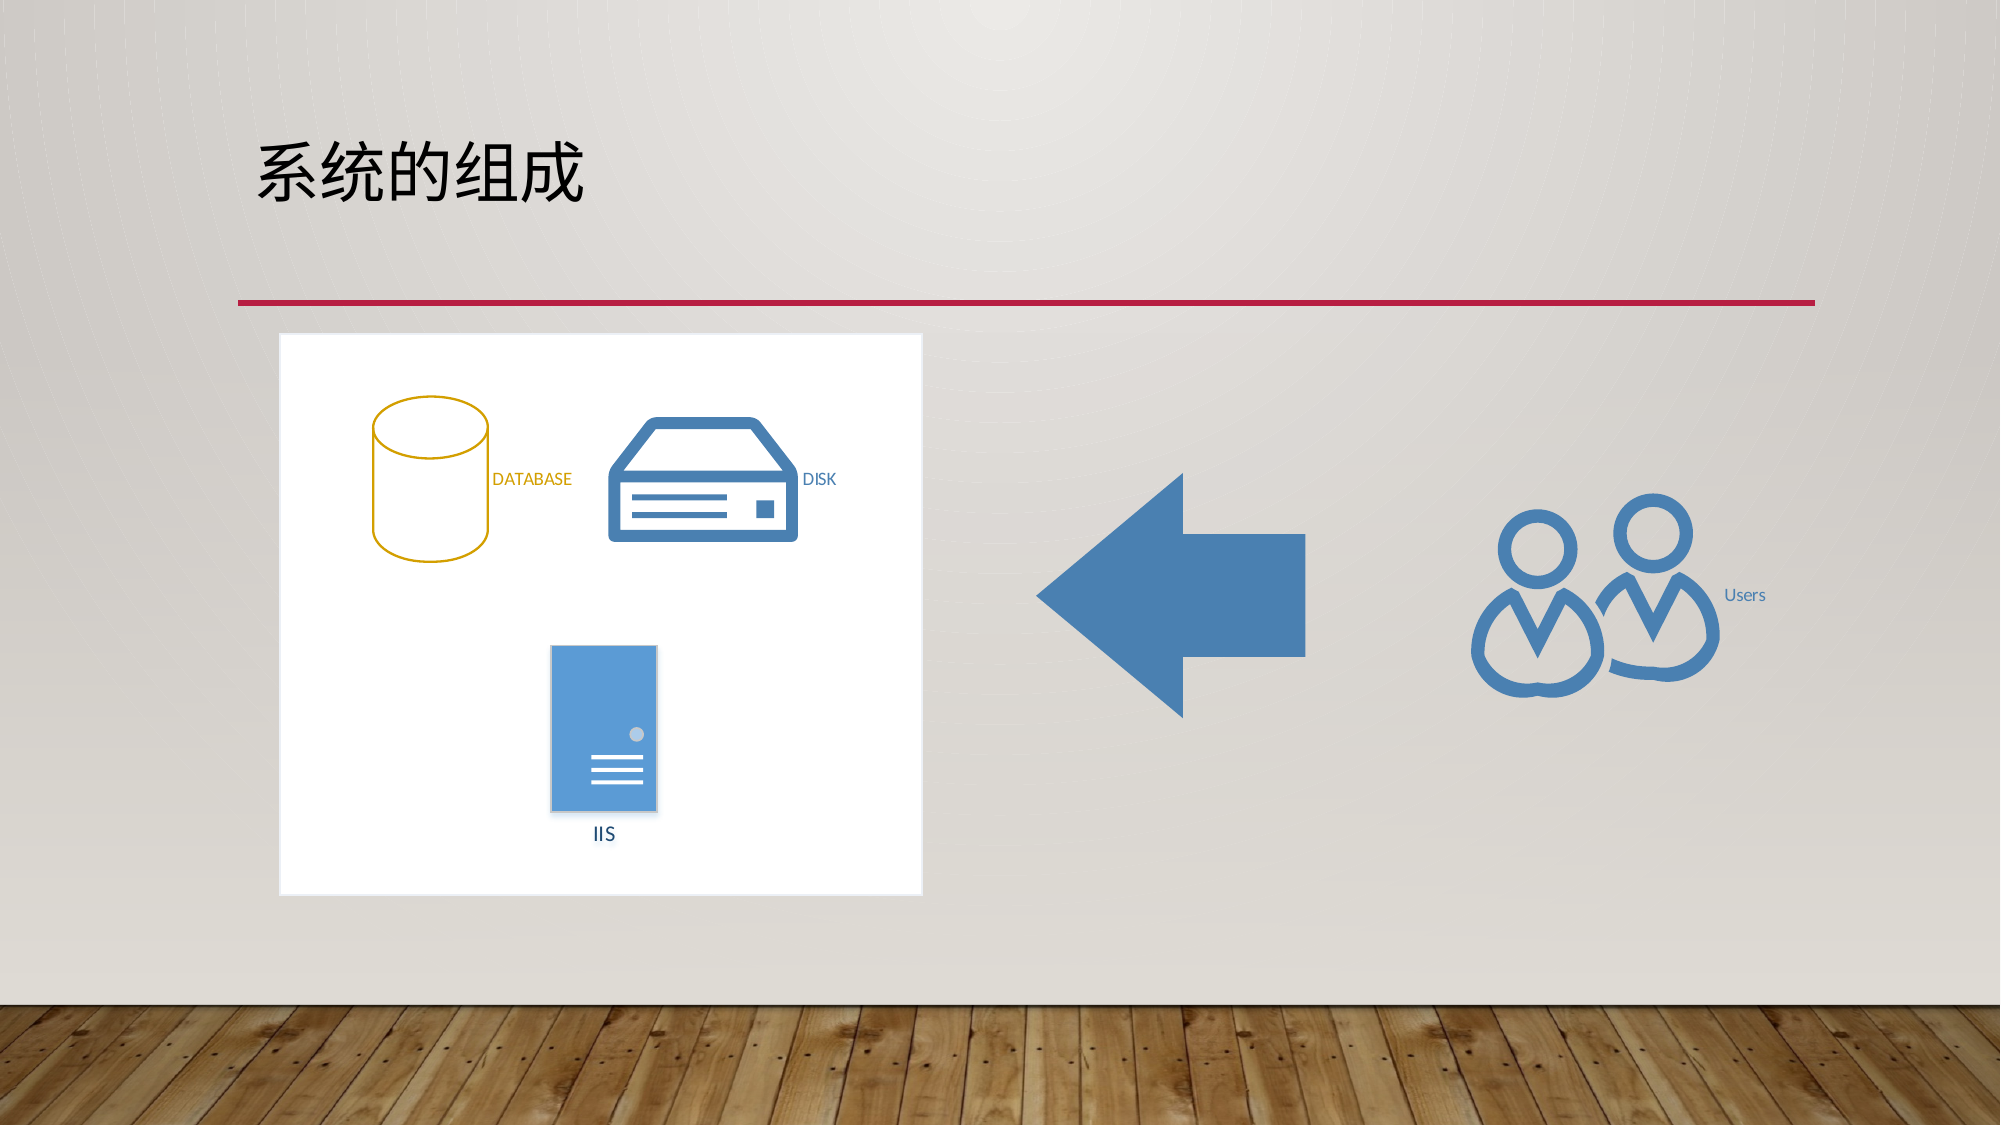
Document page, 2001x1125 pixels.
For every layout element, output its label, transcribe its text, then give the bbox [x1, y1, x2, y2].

picture [0, 1005, 2000, 1125]
title 系统的组成 [238, 131, 1814, 305]
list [276, 330, 1776, 897]
